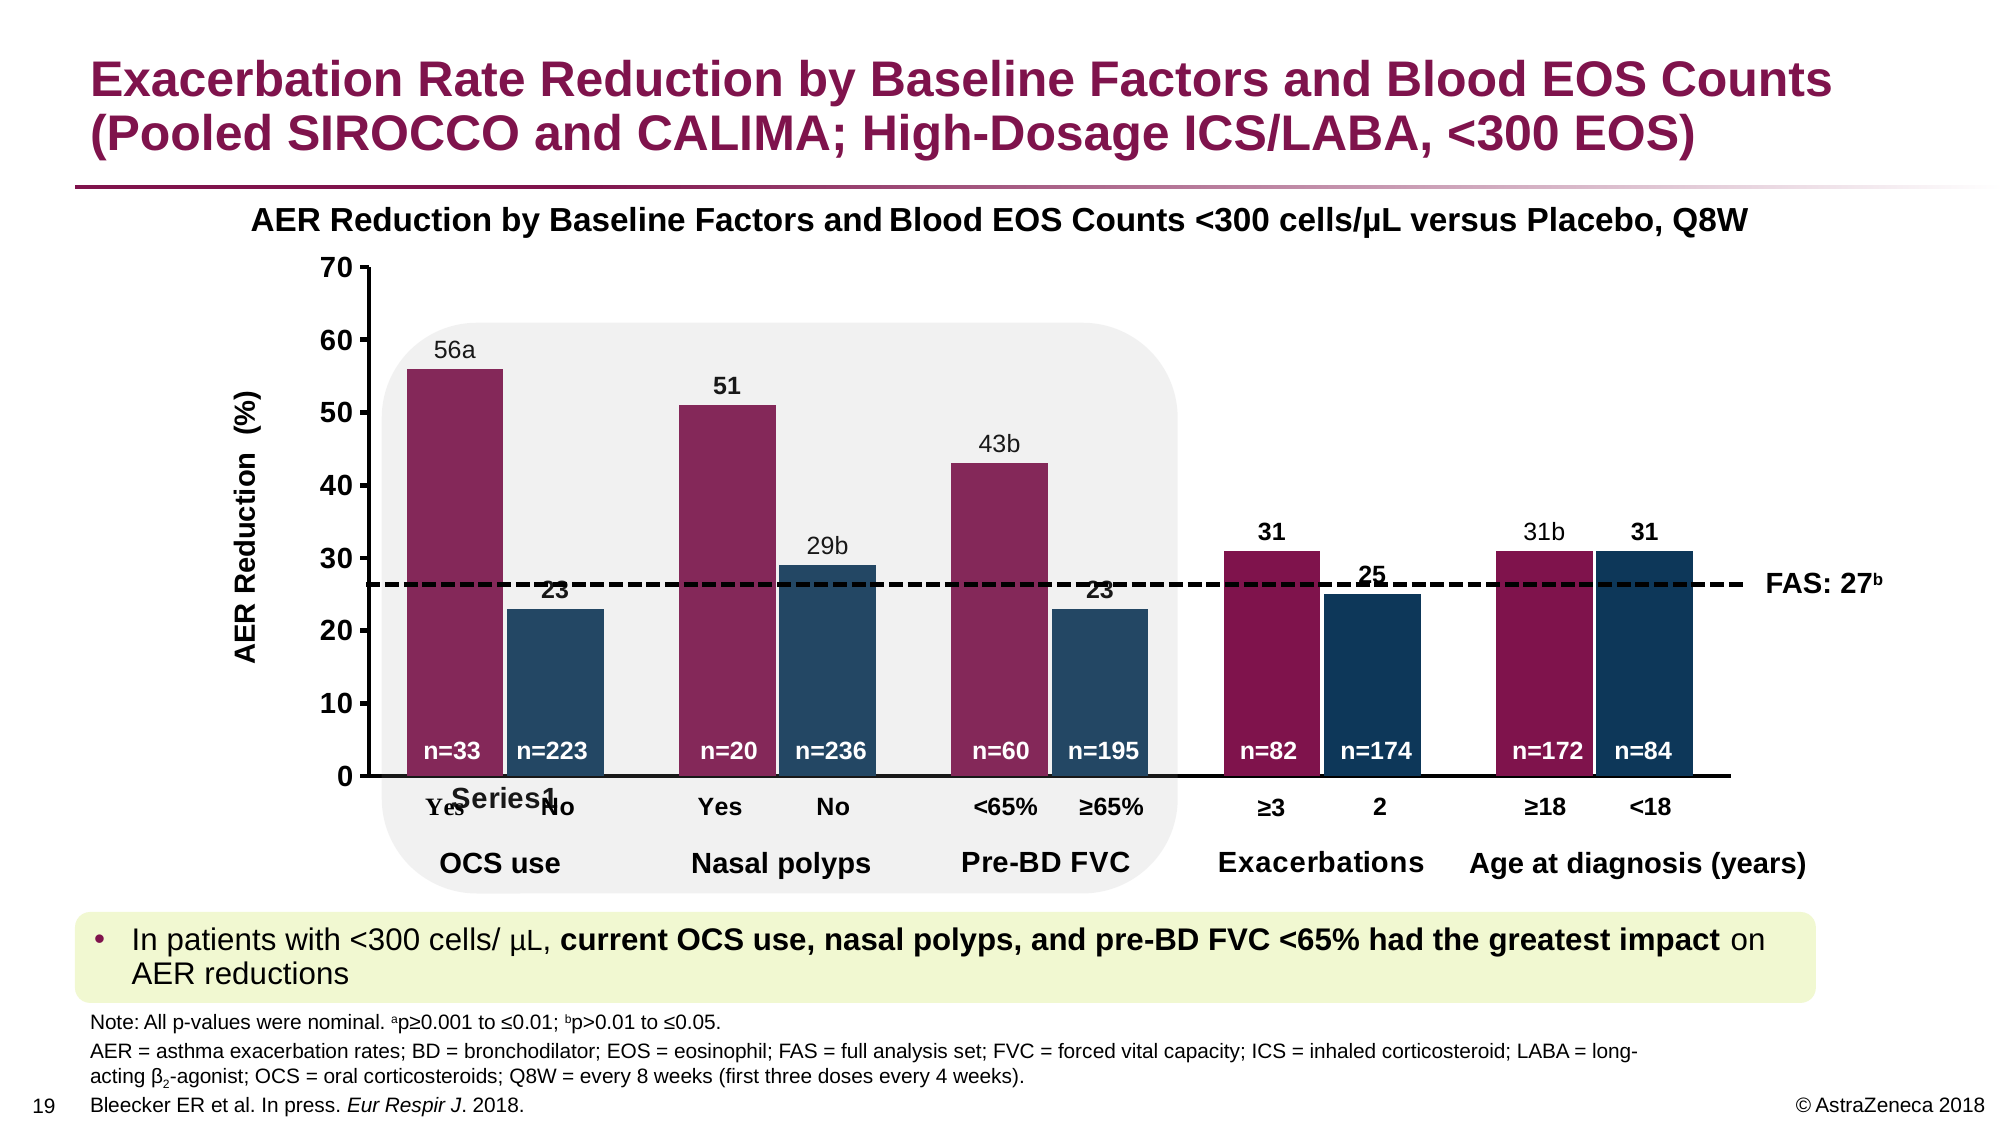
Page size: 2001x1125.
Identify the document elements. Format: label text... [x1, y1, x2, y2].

slide_number 18 [0, 1081, 75, 1125]
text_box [222, 240, 1933, 967]
text_box AER Reduction by Baseline Factors and Blood EOS Counts <300 cells/µL versus Placebo, Q8W [212, 195, 1788, 247]
text_box In patients with <300 cells/ µL, current OCS use, nasal polyps, and pre-BD FVC <65% had the greatest impact on AER reductions [74, 911, 1816, 1003]
list Note: All p-values were nominal. ap≥0.001 to ≤0.01; bp>0.01 to ≤0.05. AER = asthma exacerbation rates; BD = bronchodilator; EOS = eosinophil; FAS = full analysis set; FVC = forced vital capacity; ICS = inhaled corticosteroid; LABA = long-acting β2-agonist; OCS = oral corticosteroids; Q8W = every 8 weeks (first three doses every 4 weeks). Bleecker ER et al. In press. Eur Respir J. 2018. [75, 993, 1692, 1125]
title Exacerbation Rate Reduction by Baseline Factors and Blood EOS Counts (Pooled SIROCCO and CALIMA; High-Dosage ICS/LABA, <300 EOS) [75, 37, 1961, 169]
